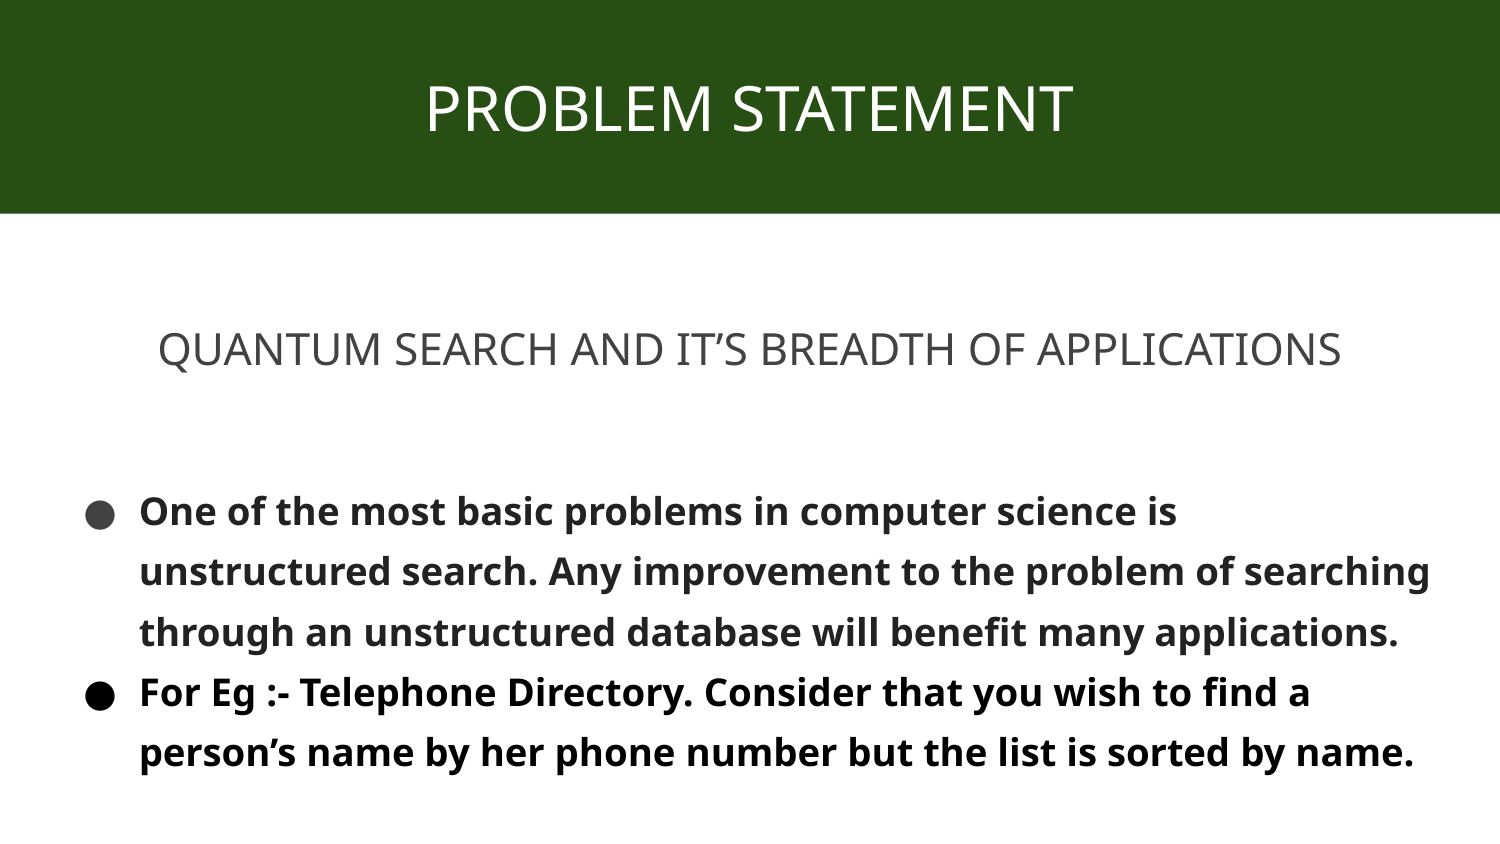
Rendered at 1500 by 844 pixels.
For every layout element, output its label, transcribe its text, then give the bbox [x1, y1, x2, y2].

title PROBLEM STATEMENT [0, 0, 1500, 214]
list QUANTUM SEARCH AND IT’S BREADTH OF APPLICATIONS One of the most basic problems in computer science is unstructured search. Any improvement to the problem of searching through an unstructured database will benefit many applications. For Eg :- Telephone Directory. Consider that you wish to find a person’s name by her phone number but the list is sorted by name. [51, 293, 1449, 803]
